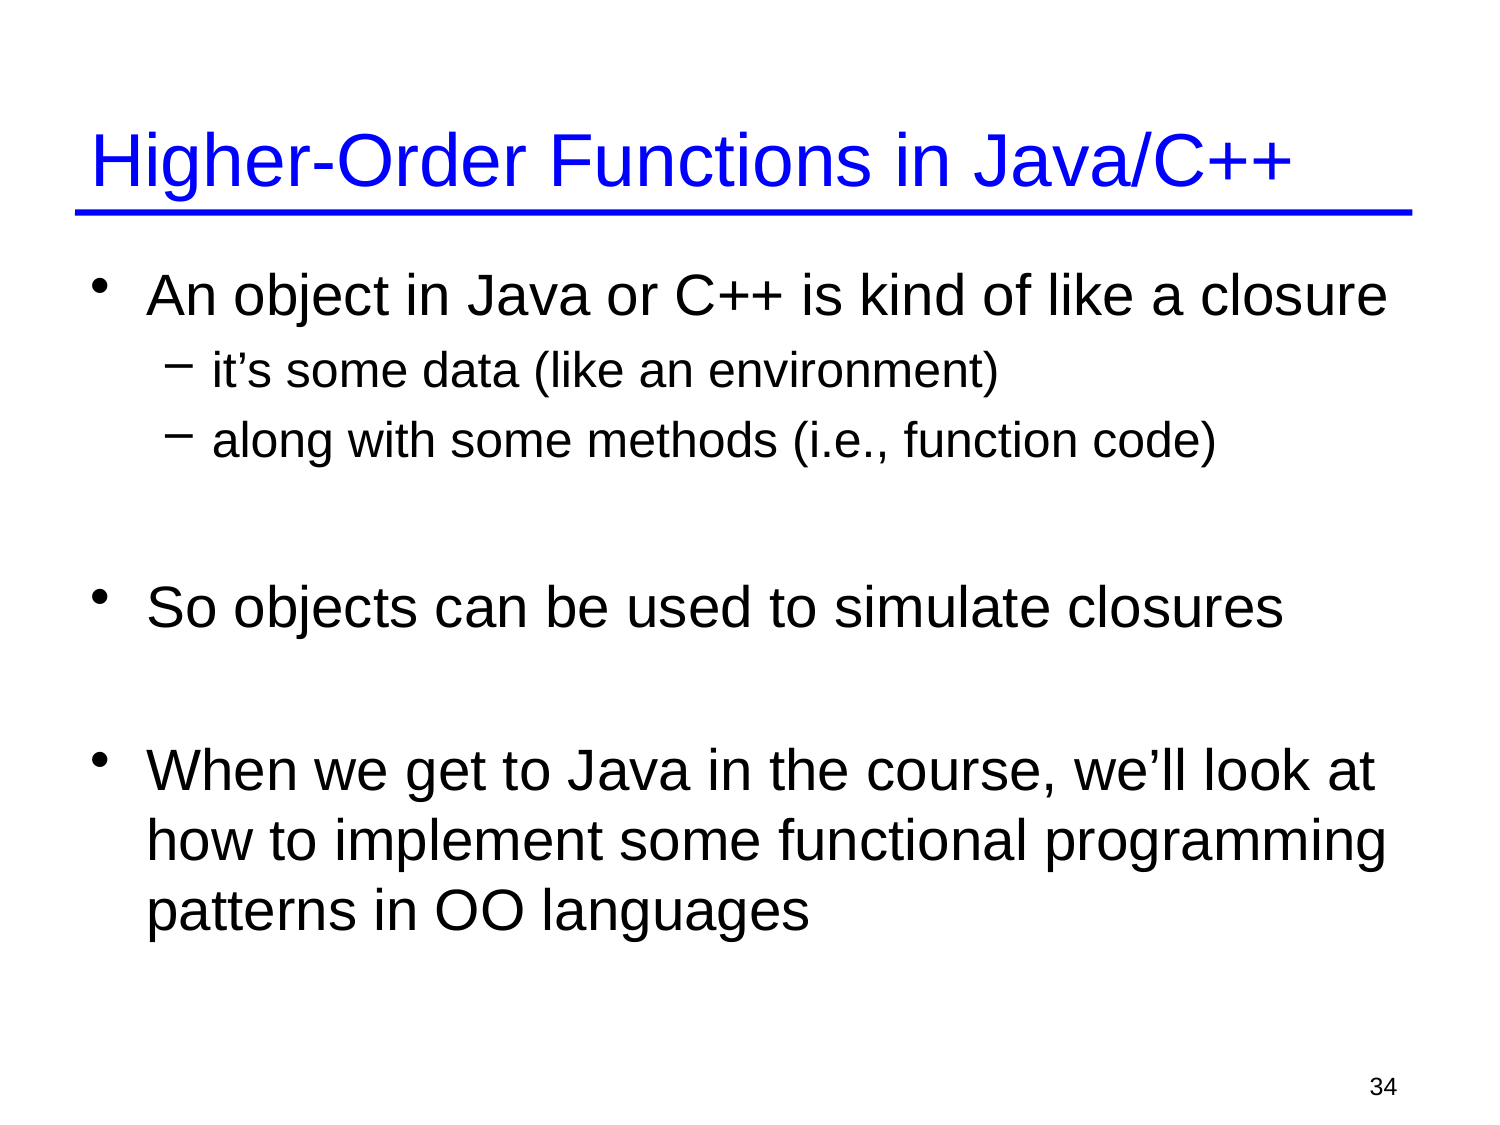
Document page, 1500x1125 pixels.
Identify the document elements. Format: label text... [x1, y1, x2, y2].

slide_number 34 [1099, 1062, 1413, 1101]
title Higher-Order Functions in Java/C++ [74, 99, 1413, 213]
list An object in Java or C++ is kind of like a closure it’s some data (like an environment) along with some methods (i.e., function code) So objects can be used to simulate closures When we get to Java in the course, we’ll look at how to implement some functional programming patterns in OO languages [74, 249, 1413, 1051]
